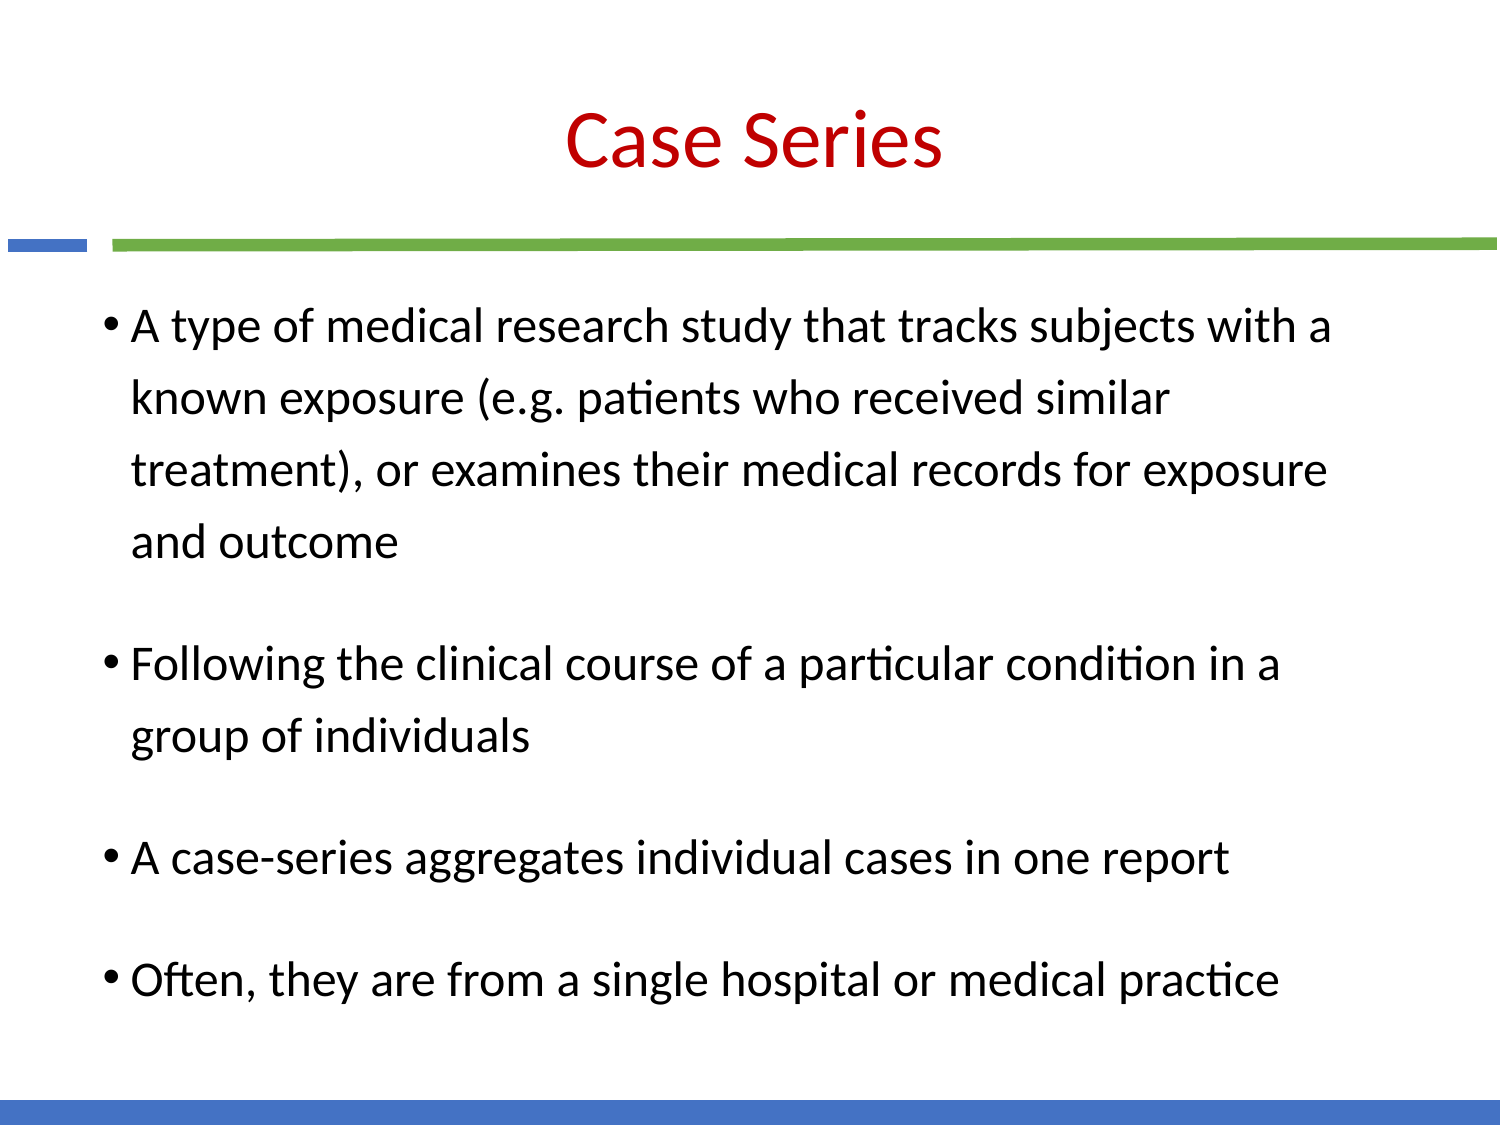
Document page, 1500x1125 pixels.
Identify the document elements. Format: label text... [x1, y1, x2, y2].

list A type of medical research study that tracks subjects with a known exposure (e.g. patients who received similar treatment), or examines their medical records for exposure and outcome Following the clinical course of a particular condition in a group of individuals A case-series aggregates individual cases in one report Often, they are from a single hospital or medical practice [87, 273, 1413, 1069]
title Case Series [62, 56, 1447, 225]
